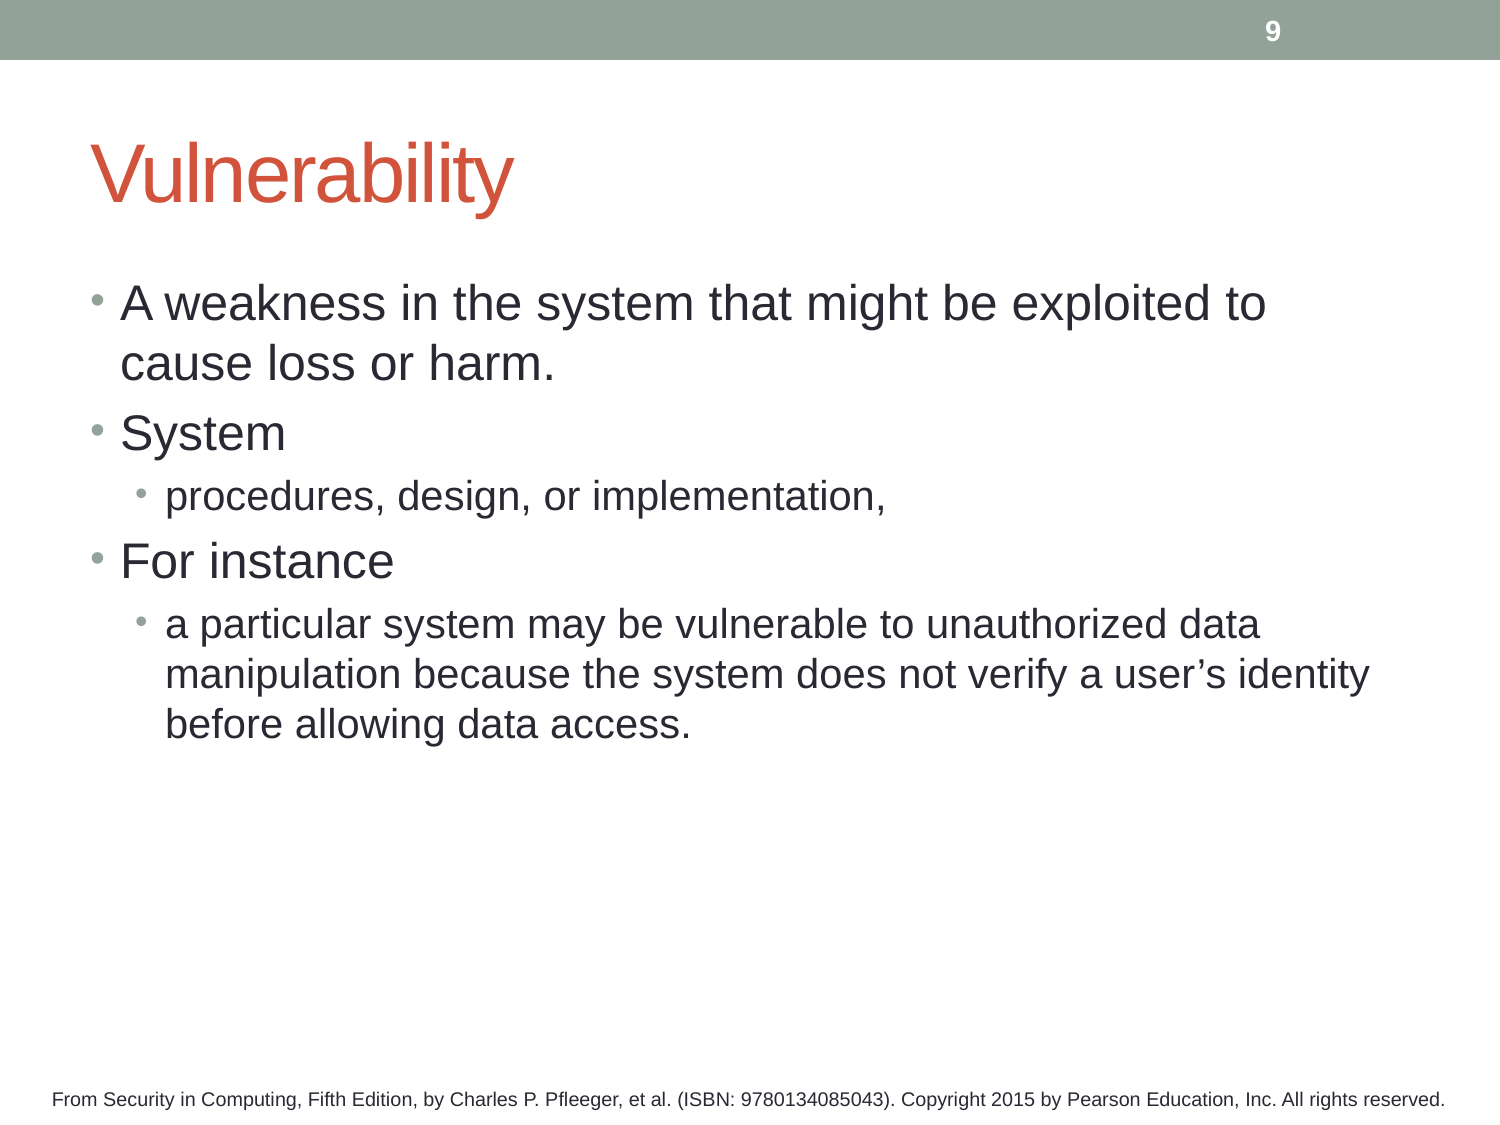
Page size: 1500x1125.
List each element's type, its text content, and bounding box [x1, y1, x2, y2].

footer From Security in Computing, Fifth Edition, by Charles P. Pfleeger, et al. (ISBN: 9780134085043). Copyright 2015 by Pearson Education, Inc. All rights reserved. [0, 1072, 1500, 1125]
list A weakness in the system that might be exploited to cause loss or harm. System procedures, design, or implementation, For instance a particular system may be vulnerable to unauthorized data manipulation because the system does not verify a user’s identity before allowing data access. [75, 262, 1425, 1063]
slide_number 9 [1250, 3, 1425, 57]
title Vulnerability [75, 87, 1425, 250]
